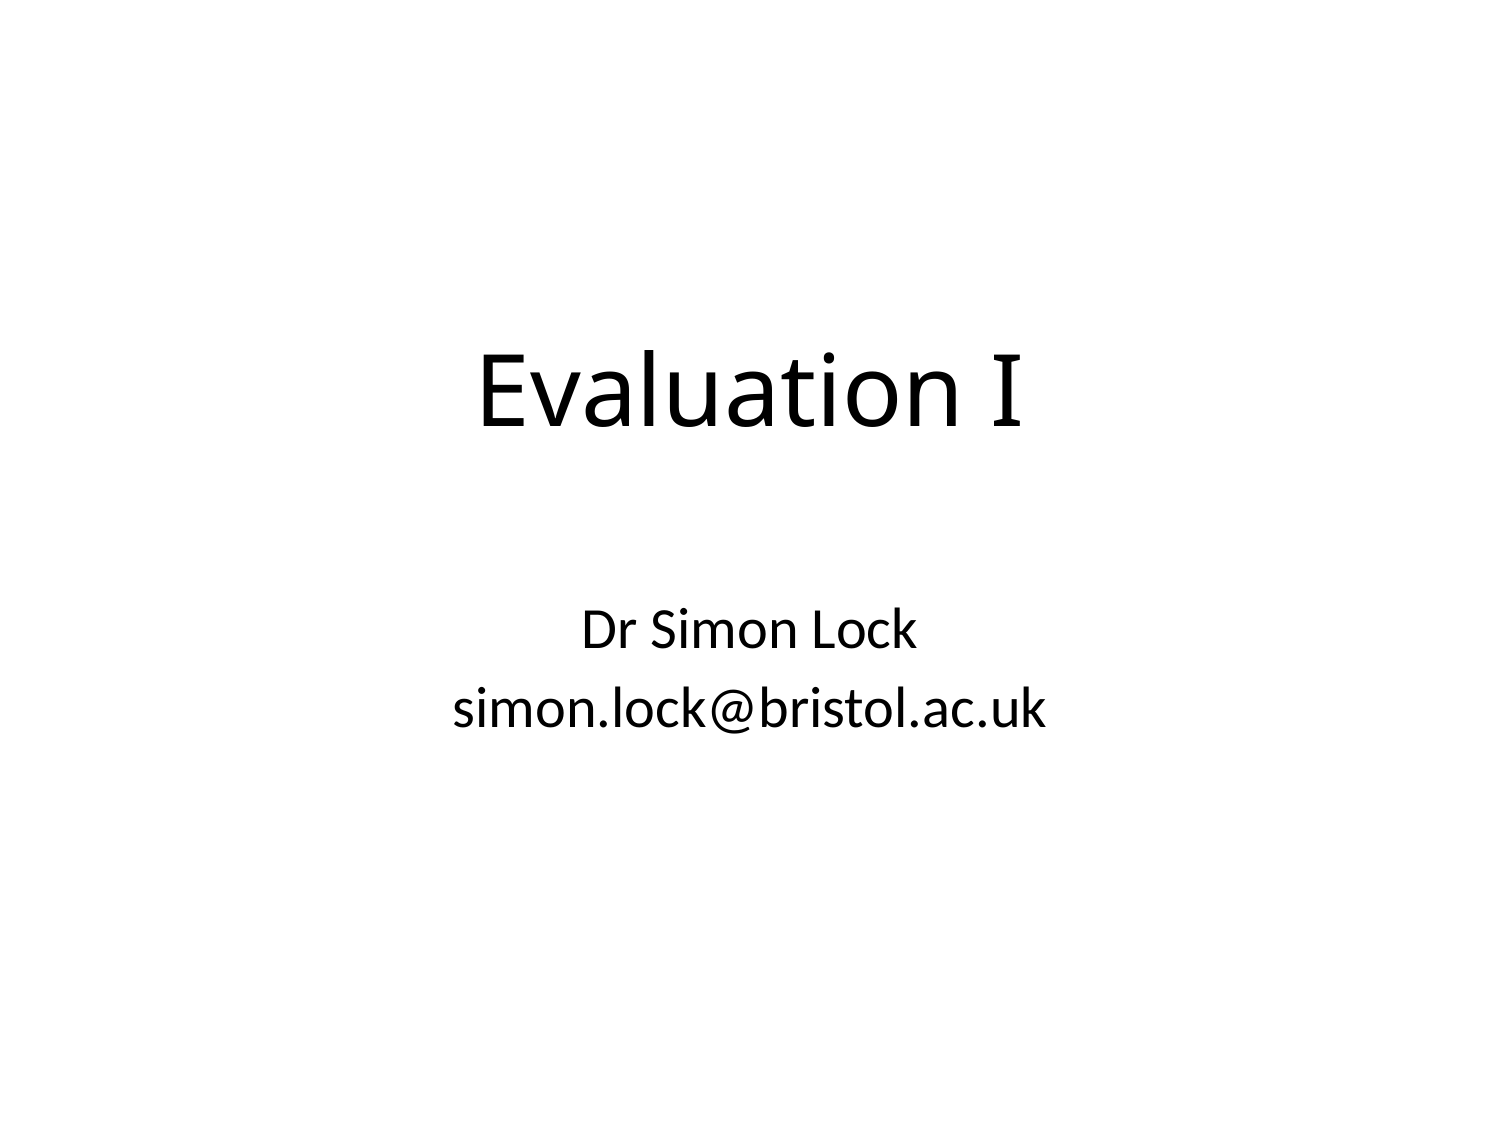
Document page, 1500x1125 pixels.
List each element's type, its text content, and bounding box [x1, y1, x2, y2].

subtitle Dr Simon Lock simon.lock@bristol.ac.uk [187, 590, 1313, 863]
title Evaluation I [187, 184, 1313, 576]
